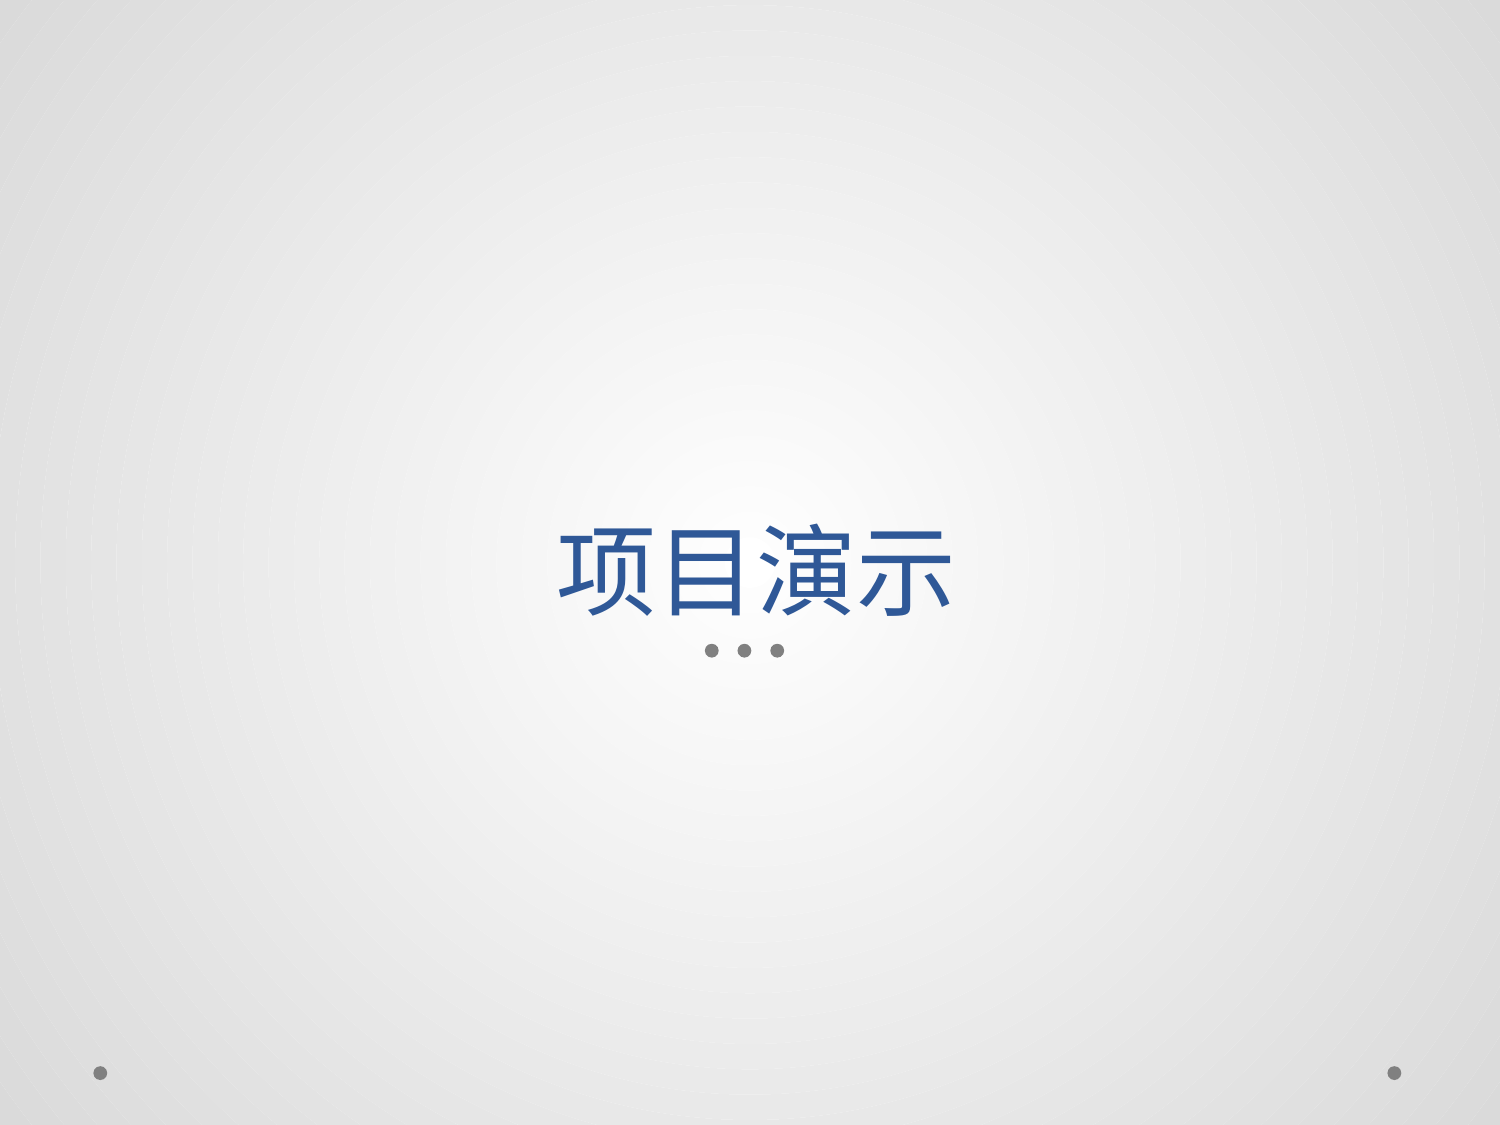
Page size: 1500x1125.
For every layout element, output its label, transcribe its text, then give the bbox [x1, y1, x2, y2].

title 项目演示 [118, 224, 1394, 636]
